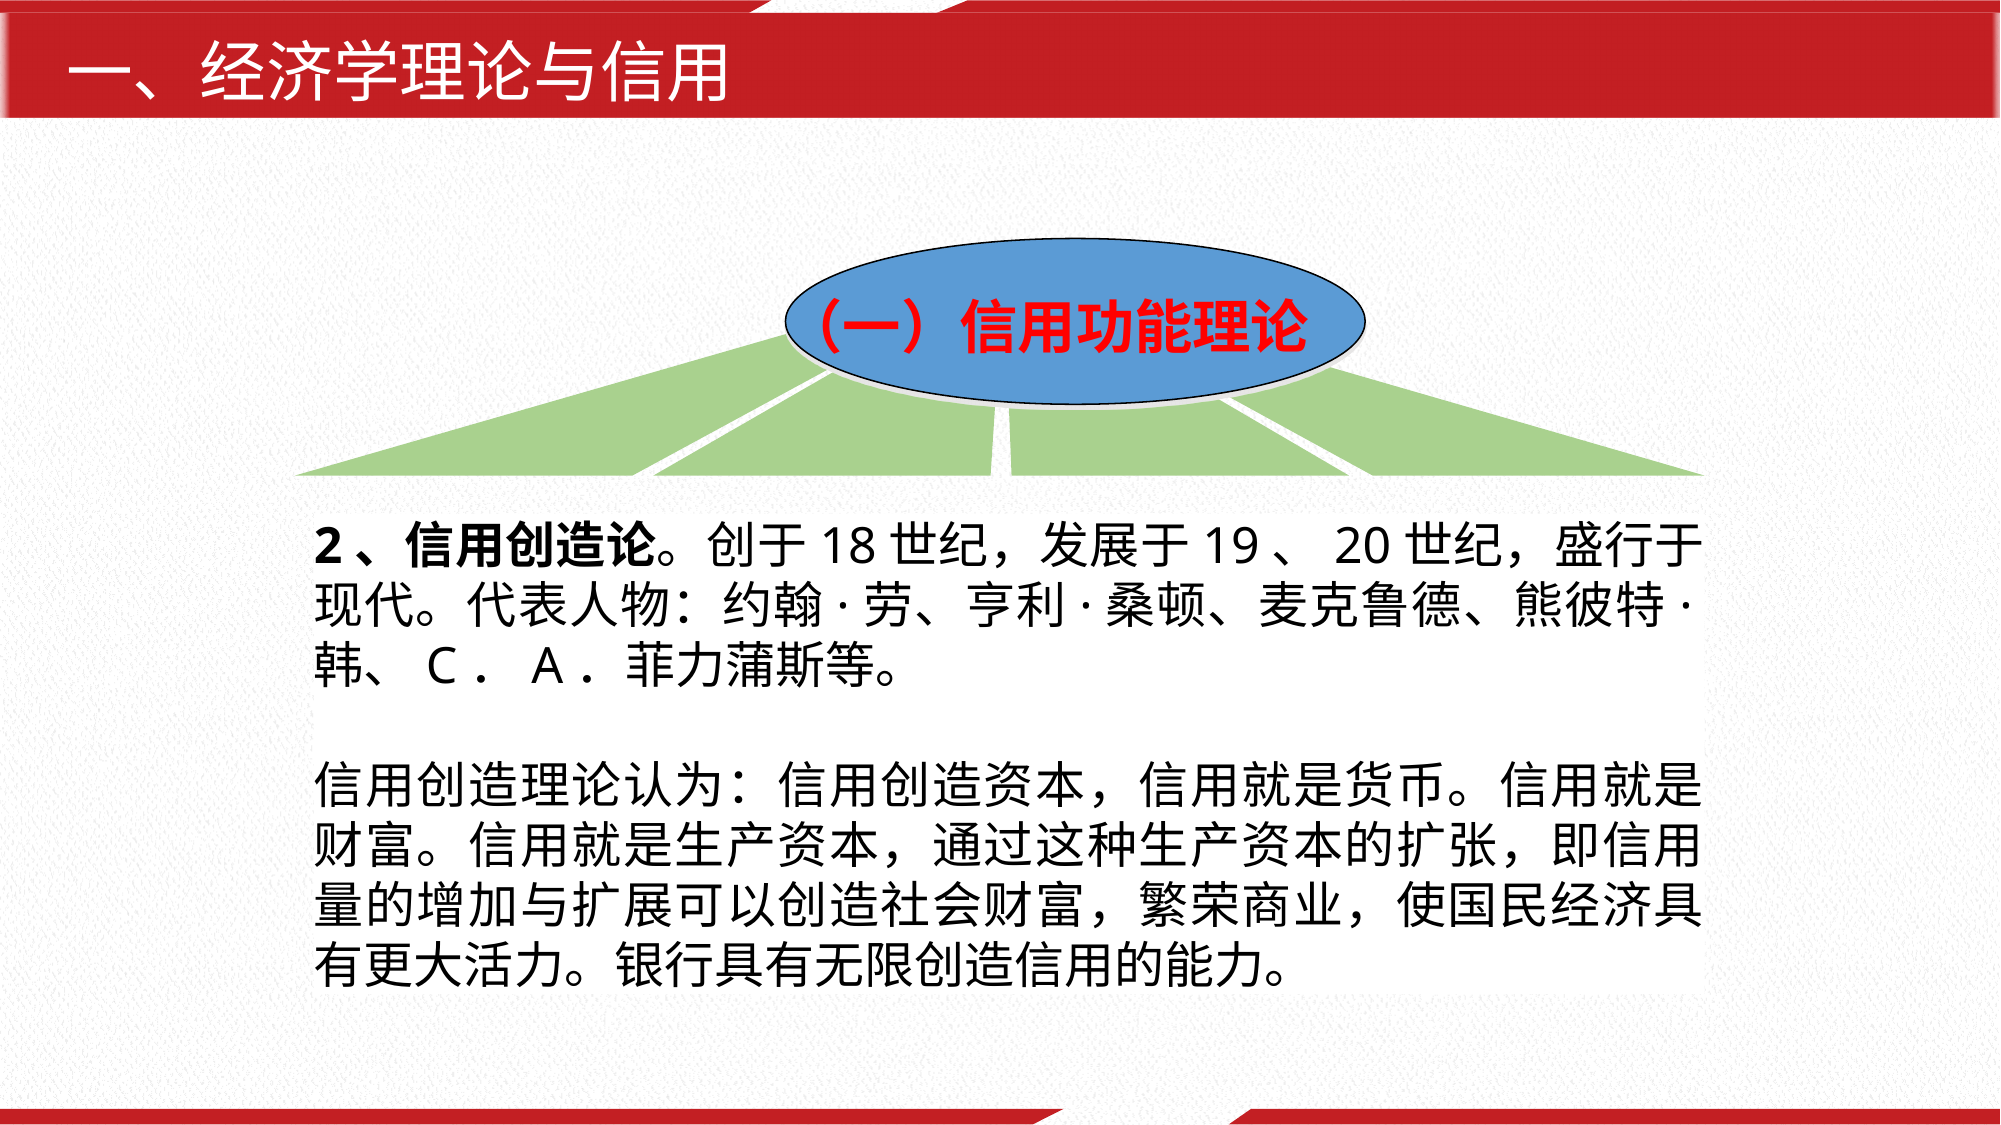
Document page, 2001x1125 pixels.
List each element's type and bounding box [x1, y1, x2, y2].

text_box [0, 0, 2000, 12]
text_box [0, 118, 2000, 1125]
text_box [295, 190, 1705, 999]
picture [0, 0, 2001, 118]
